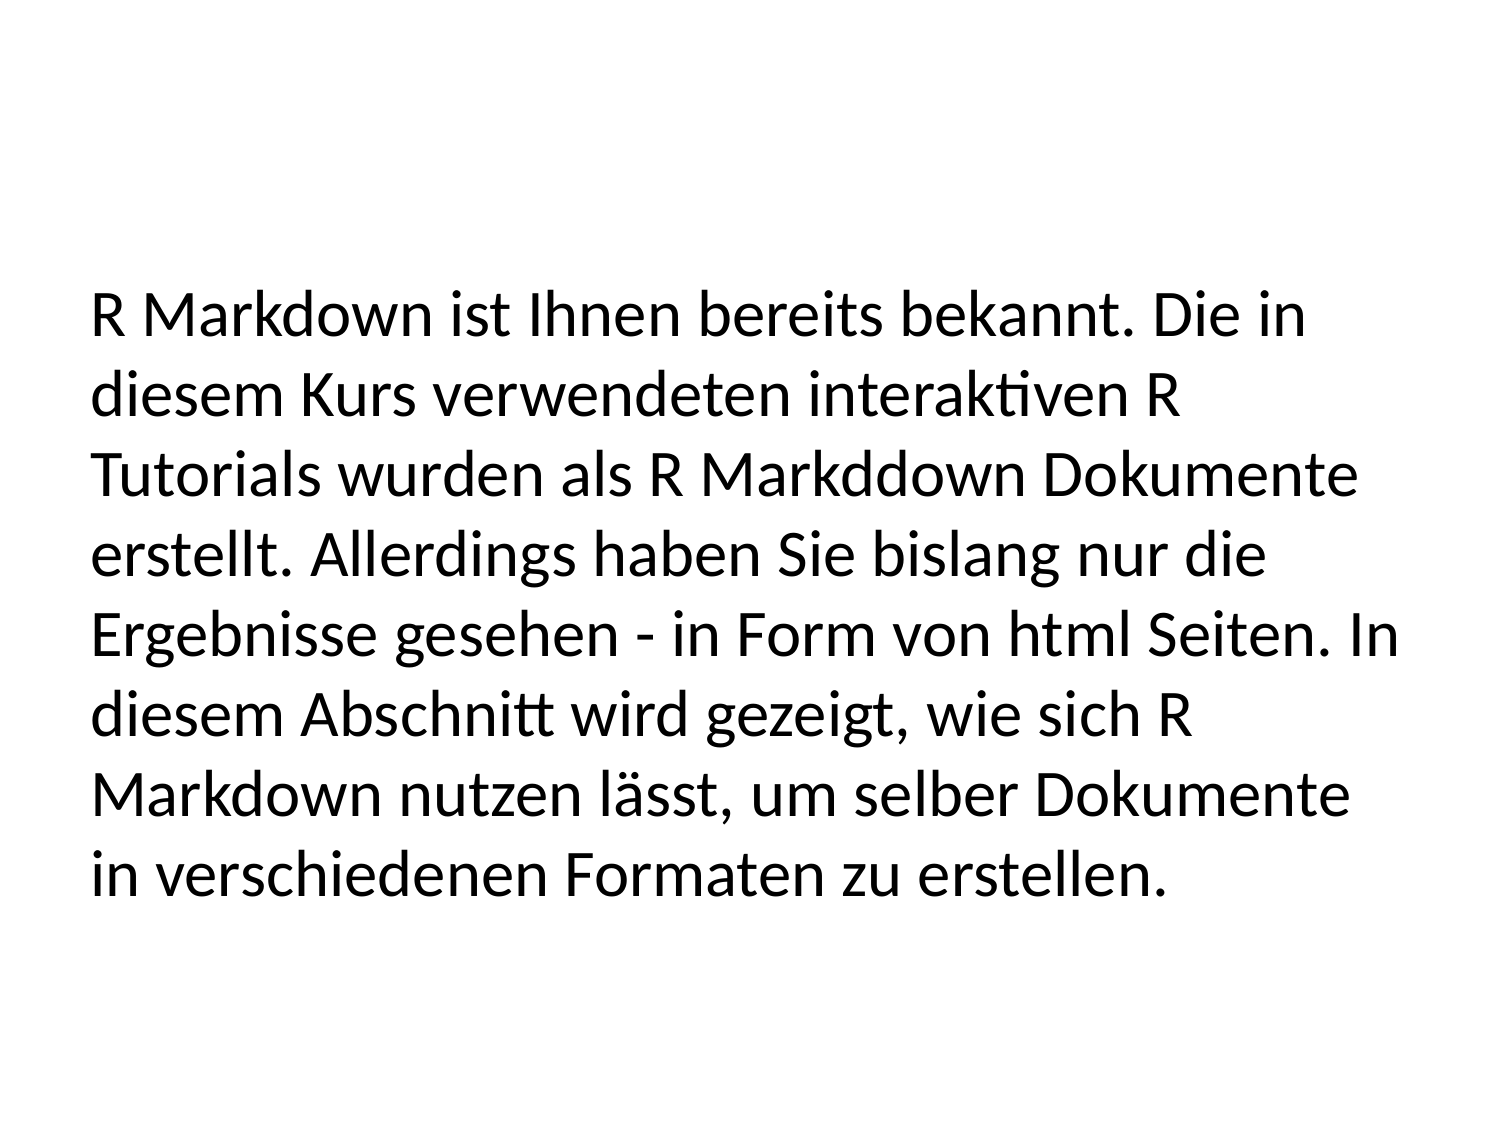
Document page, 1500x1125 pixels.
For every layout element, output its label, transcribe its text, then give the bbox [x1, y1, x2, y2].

list R Markdown ist Ihnen bereits bekannt. Die in diesem Kurs verwendeten interaktiven R Tutorials wurden als R Markddown Dokumente erstellt. Allerdings haben Sie bislang nur die Ergebnisse gesehen - in Form von html Seiten. In diesem Abschnitt wird gezeigt, wie sich R Markdown nutzen lässt, um selber Dokumente in verschiedenen Formaten zu erstellen. [75, 262, 1425, 1005]
